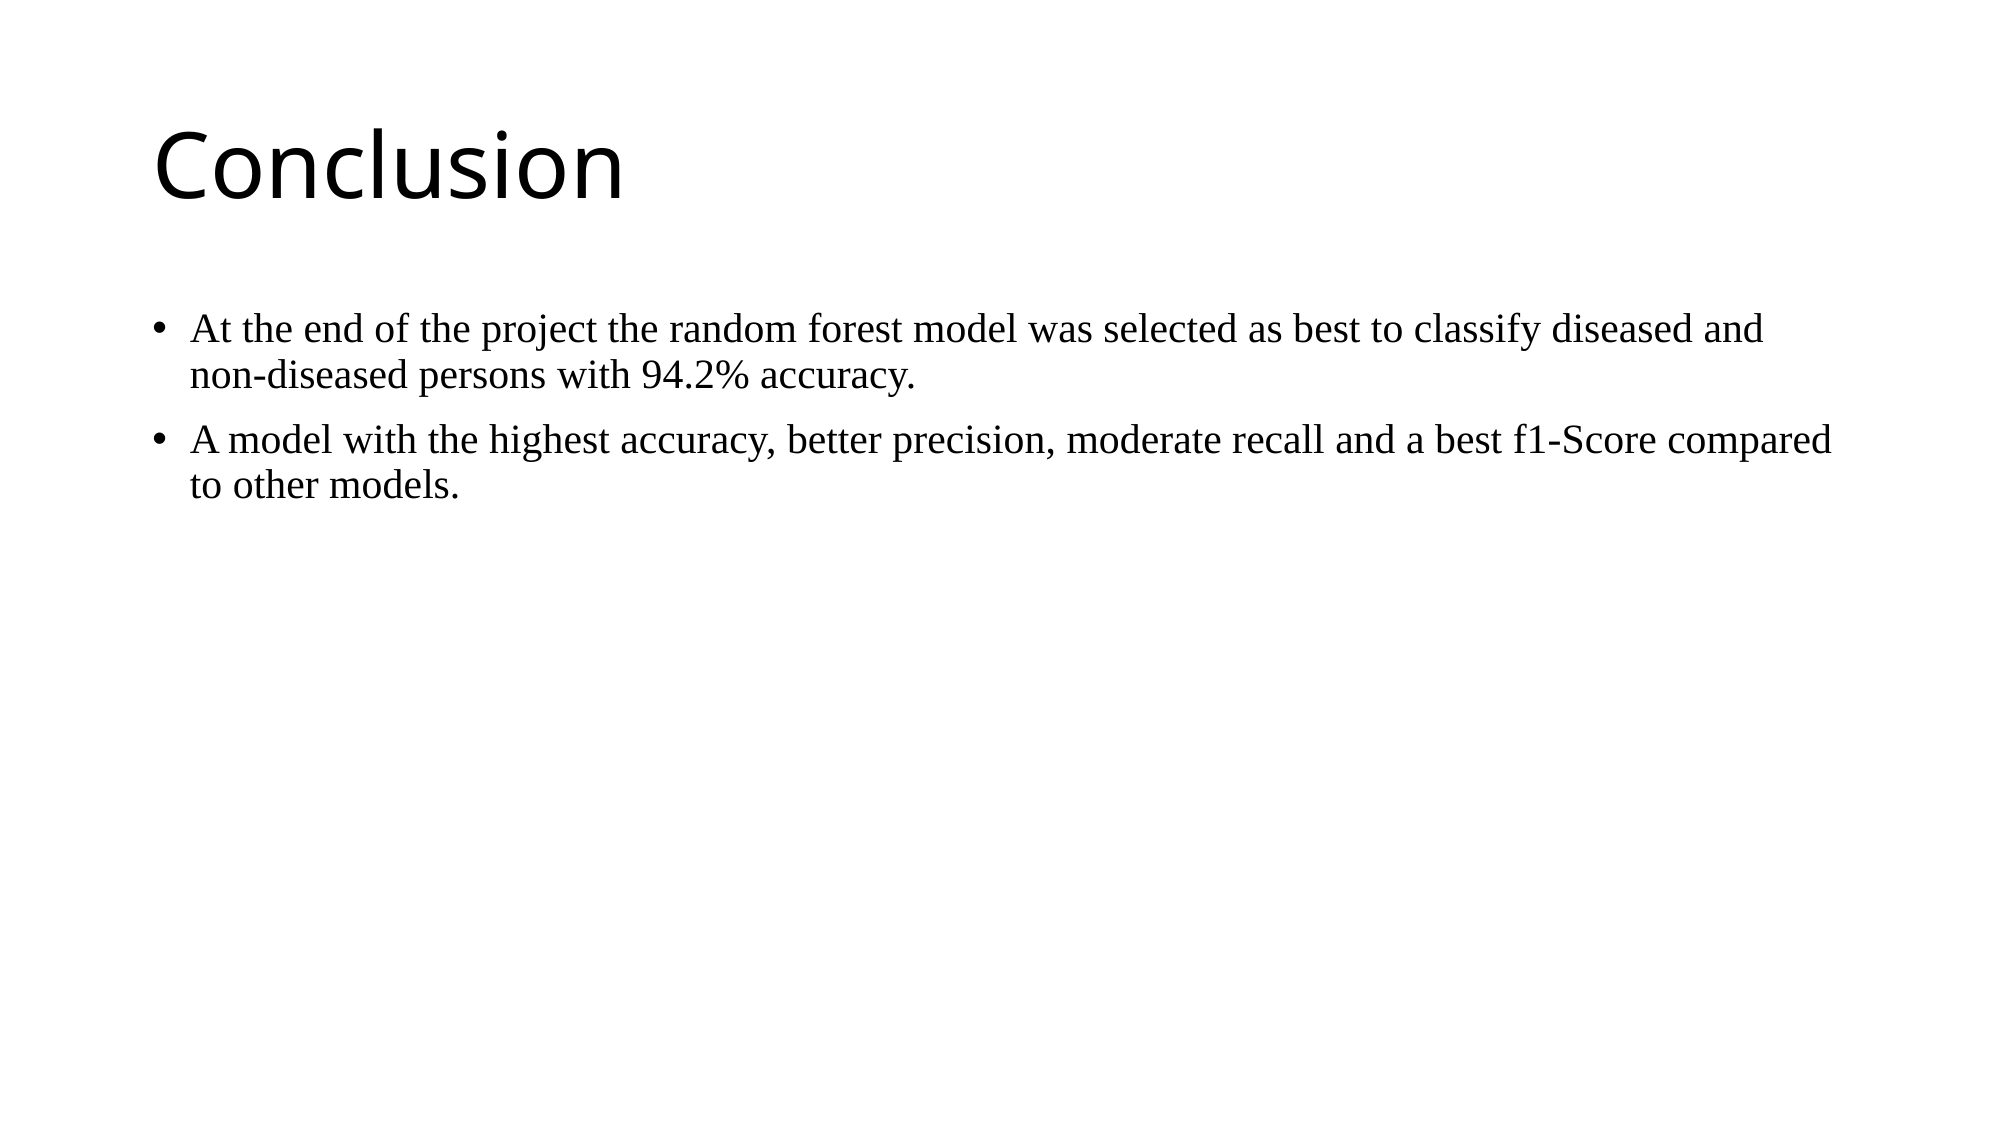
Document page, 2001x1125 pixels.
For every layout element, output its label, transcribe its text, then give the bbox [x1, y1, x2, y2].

list At the end of the project the random forest model was selected as best to classify diseased and non-diseased persons with 94.2% accuracy. A model with the highest accuracy, better precision, moderate recall and a best f1-Score compared to other models. [137, 299, 1863, 1014]
title Conclusion [137, 59, 1863, 278]
